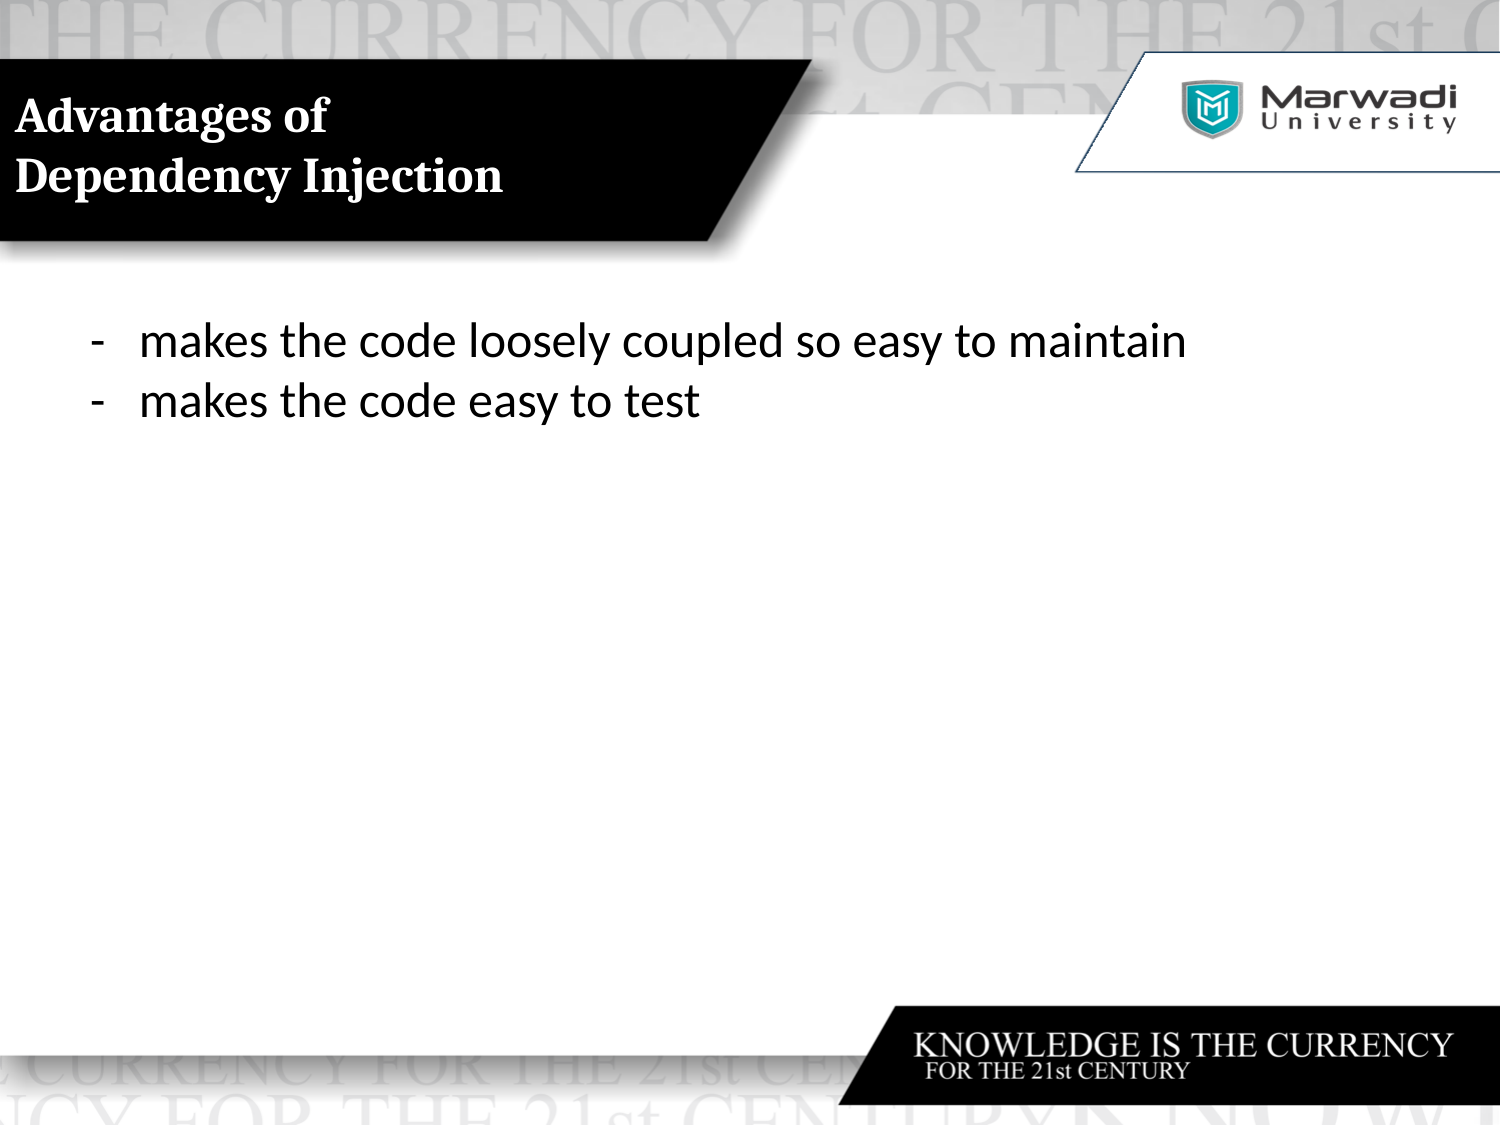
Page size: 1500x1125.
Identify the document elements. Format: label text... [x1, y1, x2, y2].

picture [0, 0, 1500, 1125]
text_box Advantages of Dependency Injection [0, 74, 563, 270]
text_box - makes the code loosely coupled so easy to maintain - makes the code easy to test [75, 299, 1388, 988]
